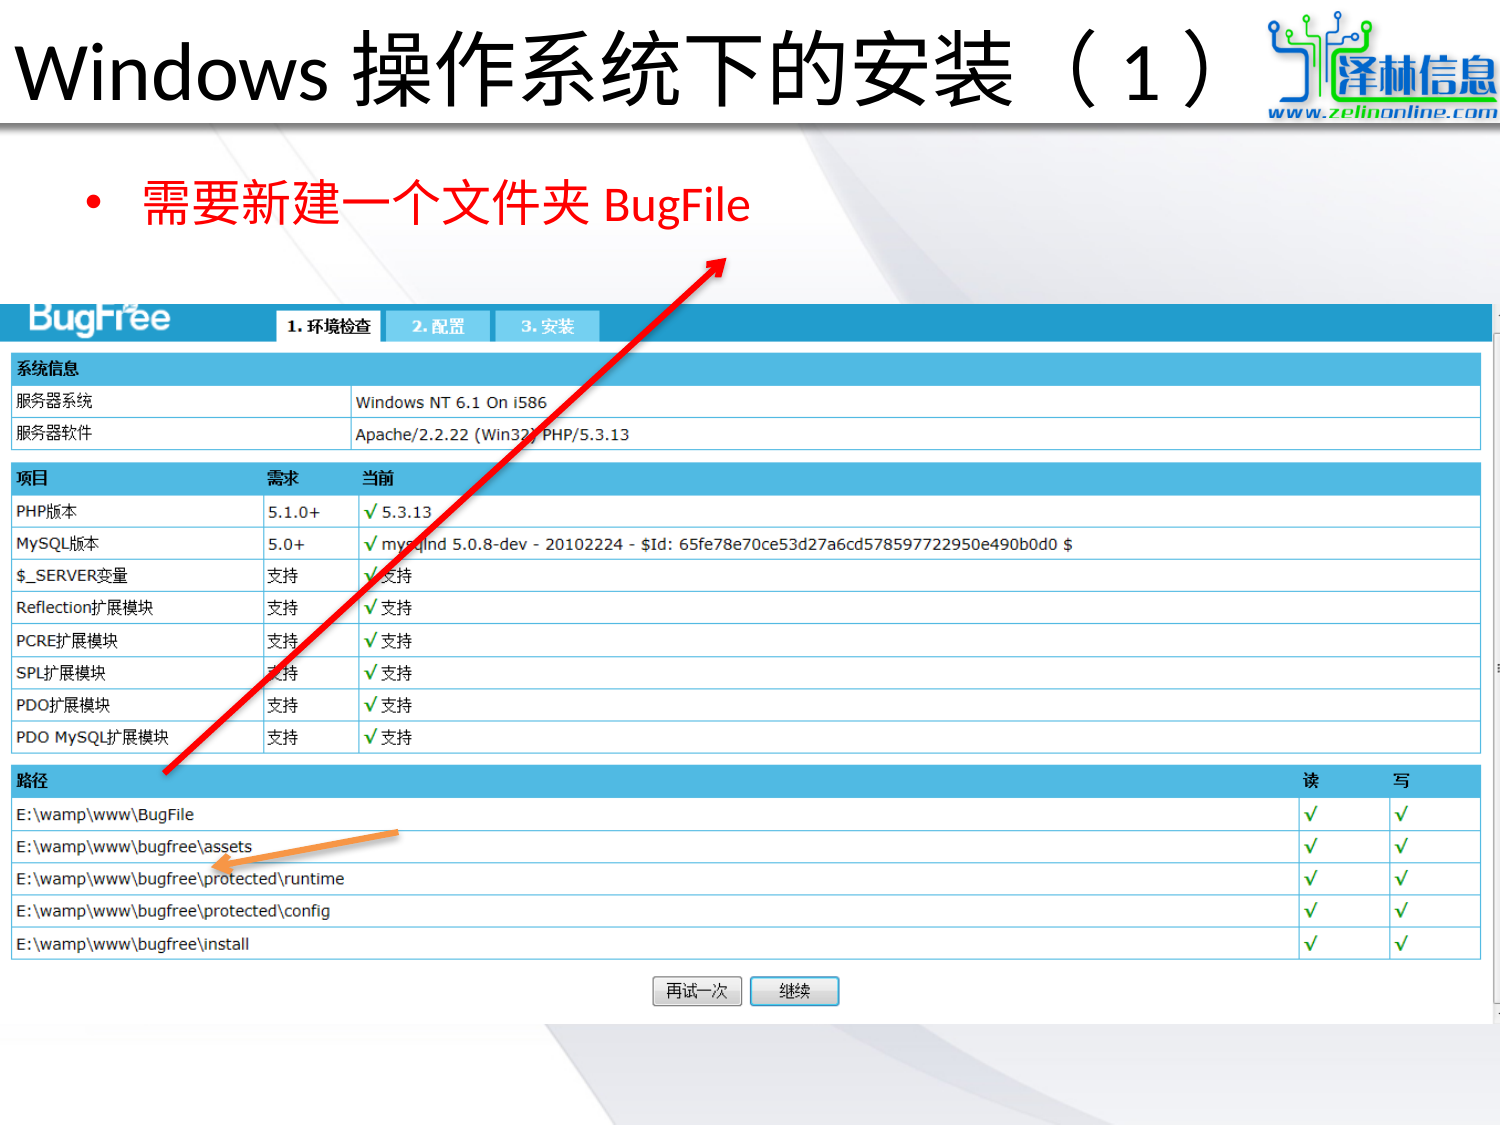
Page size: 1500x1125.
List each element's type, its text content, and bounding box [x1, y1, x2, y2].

list 需要新建一个文件夹BugFile [70, 164, 1421, 242]
picture [0, 123, 1500, 1125]
title Windows操作系统下的安装（1） [0, 9, 1350, 118]
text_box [210, 831, 399, 868]
picture [1350, 11, 1500, 118]
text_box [163, 257, 727, 774]
